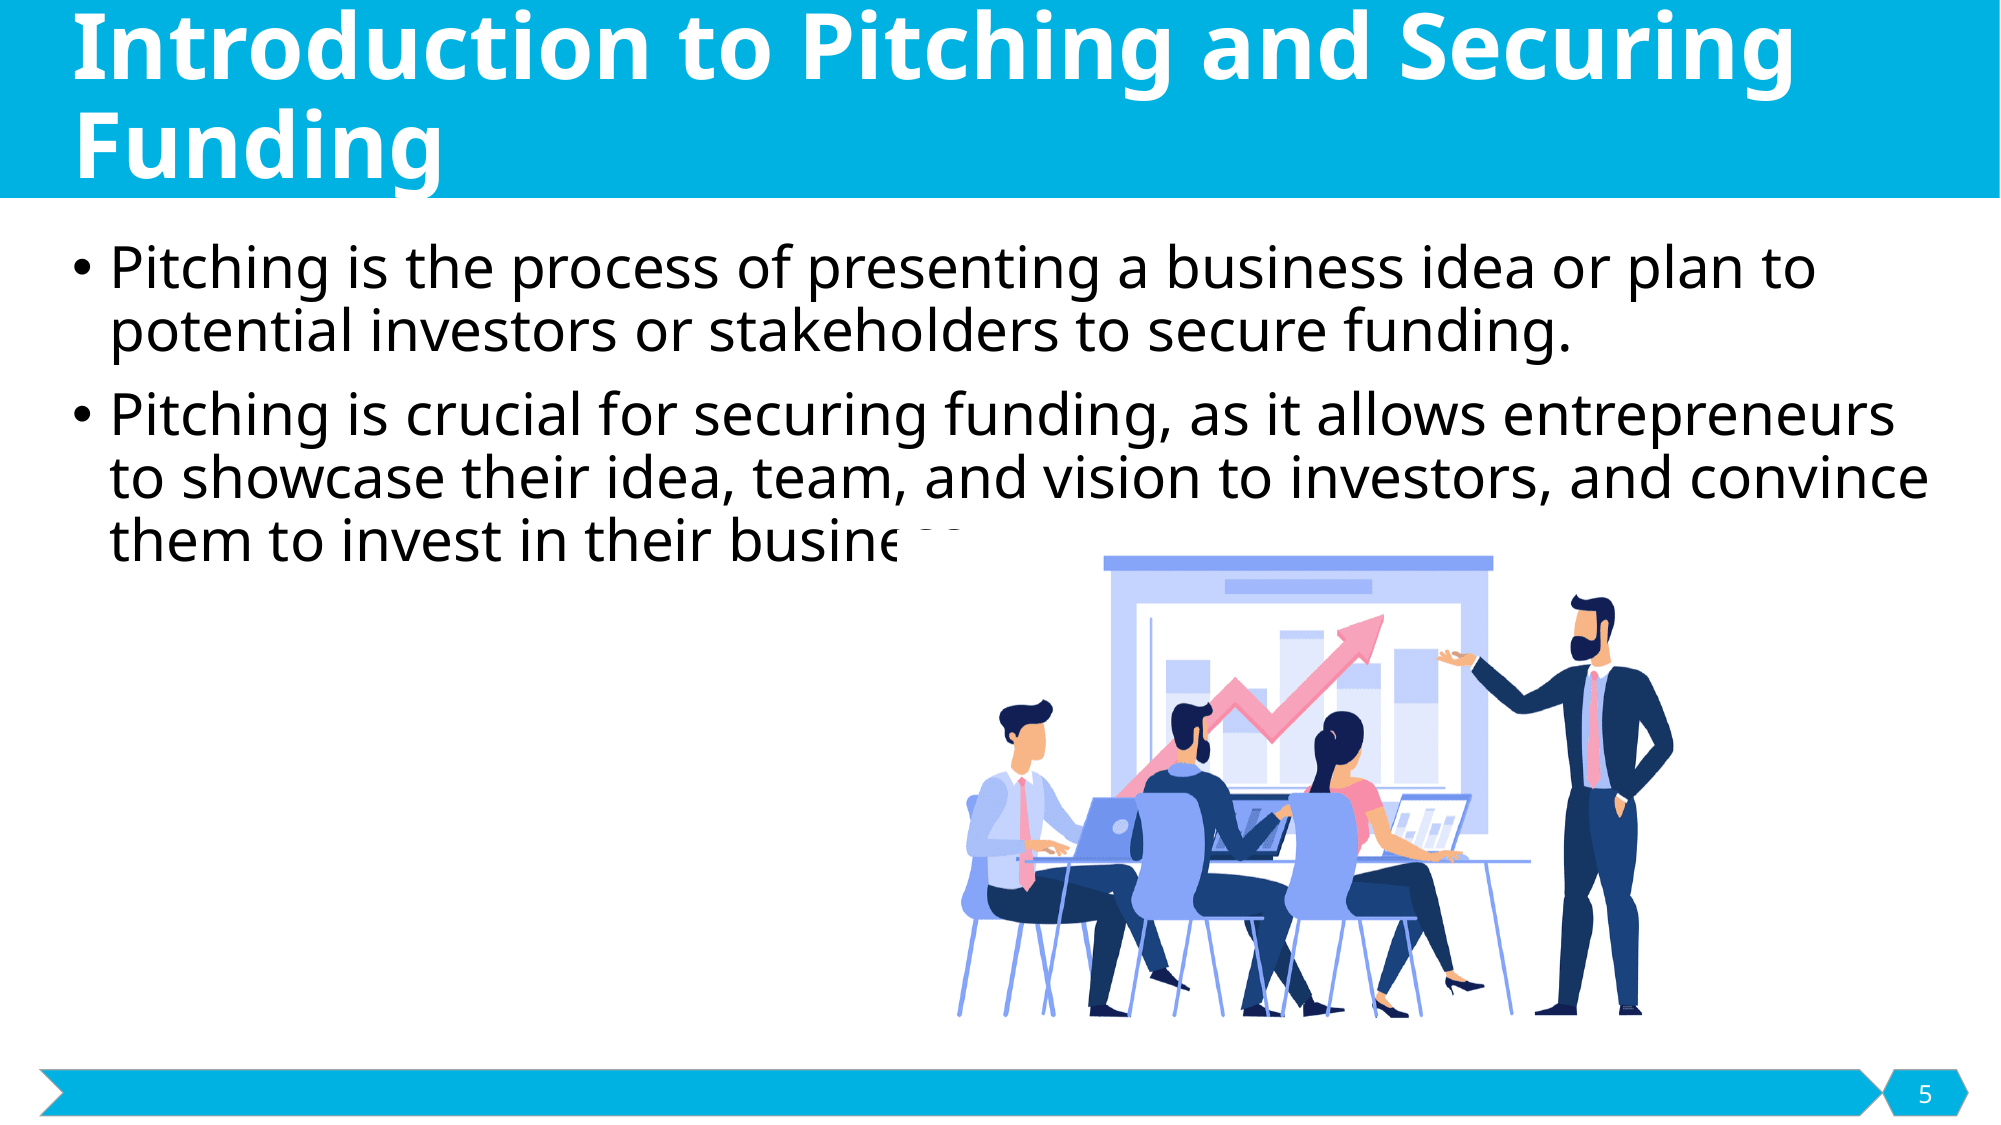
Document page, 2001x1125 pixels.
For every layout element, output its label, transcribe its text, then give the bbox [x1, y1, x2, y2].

title Introduction to Pitching and Securing Funding [56, 0, 1969, 199]
list Pitching is the process of presenting a business idea or plan to potential investors or stakeholders to secure funding. Pitching is crucial for securing funding, as it allows entrepreneurs to showcase their idea, team, and vision to investors, and convince them to invest in their business. [56, 230, 1969, 1010]
picture [897, 530, 1722, 1038]
slide_number 5 [1882, 1065, 1969, 1125]
